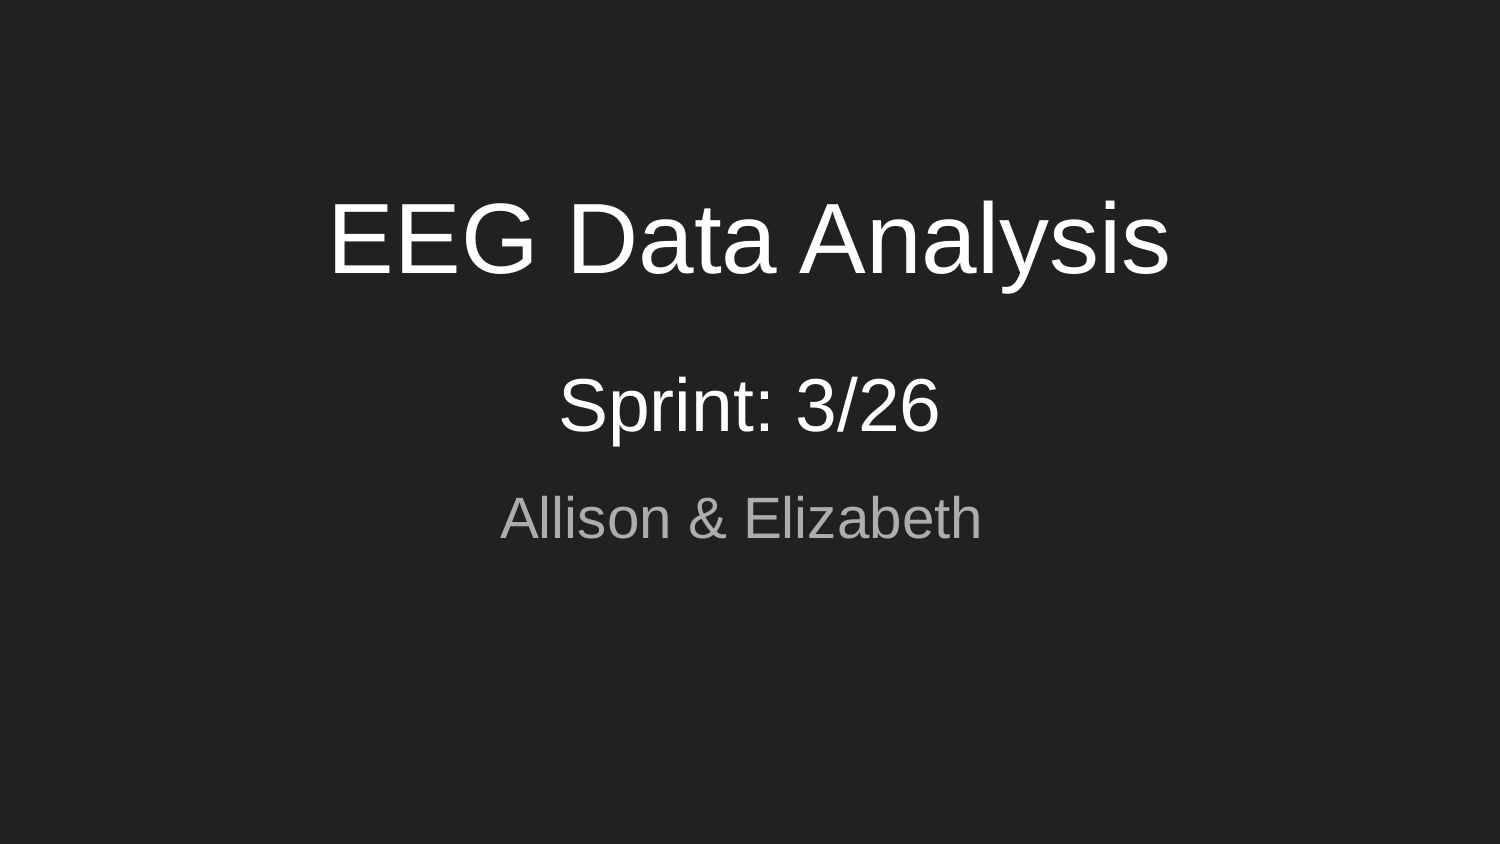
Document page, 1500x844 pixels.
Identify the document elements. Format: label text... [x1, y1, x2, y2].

title EEG Data Analysis [51, 122, 1449, 309]
subtitle Allison & Elizabeth [51, 464, 1449, 595]
text_box Sprint: 3/26 [61, 341, 1439, 465]
